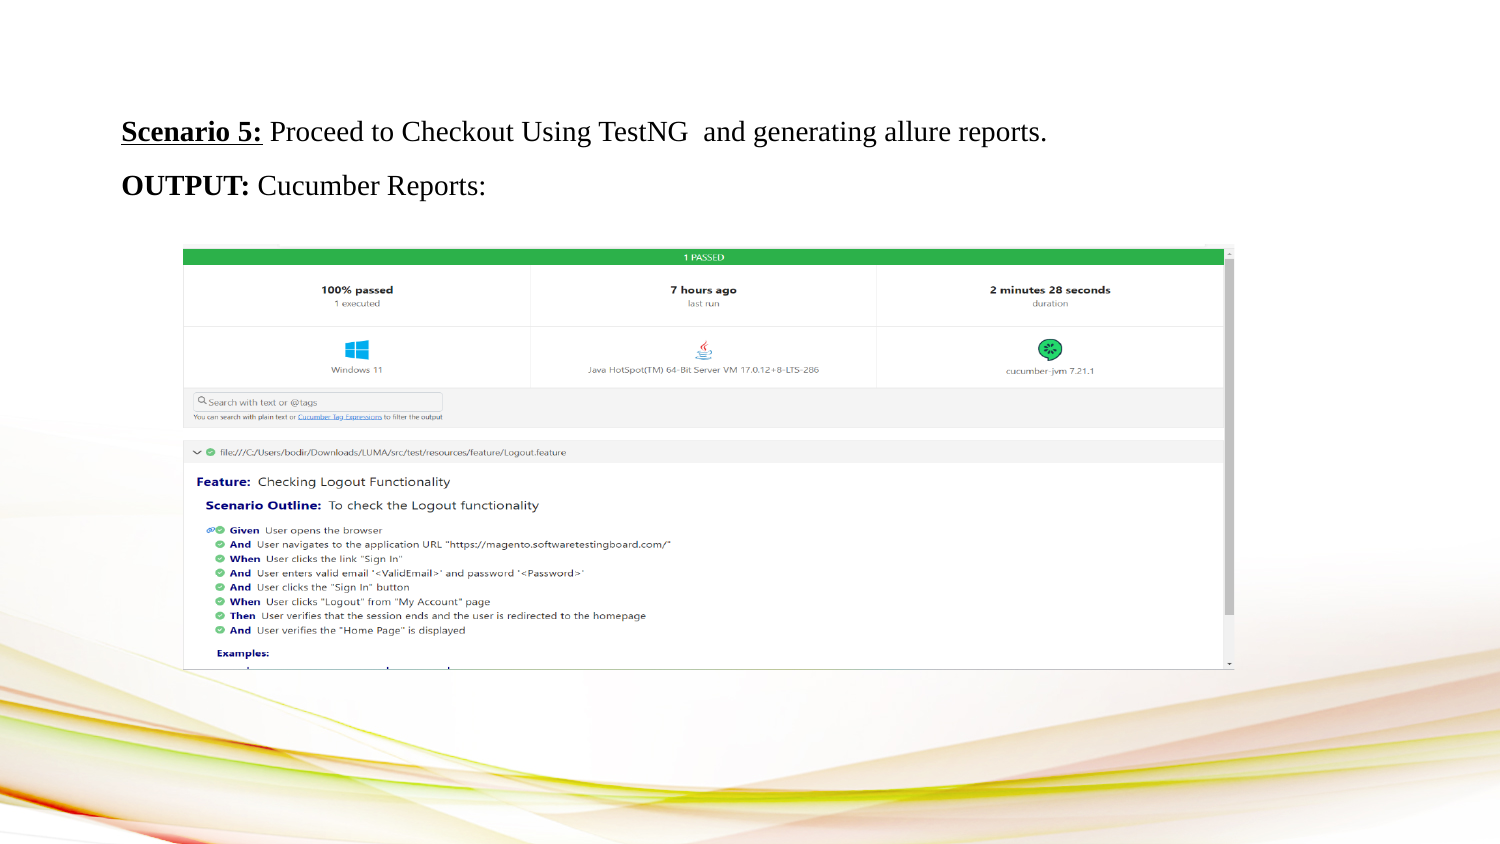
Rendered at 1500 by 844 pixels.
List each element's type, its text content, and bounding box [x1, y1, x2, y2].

text_box Scenario 5: Proceed to Checkout Using TestNG and generating allure reports. OUTPUT: Cucumber Reports: [106, 102, 1229, 271]
picture [0, 0, 1500, 844]
